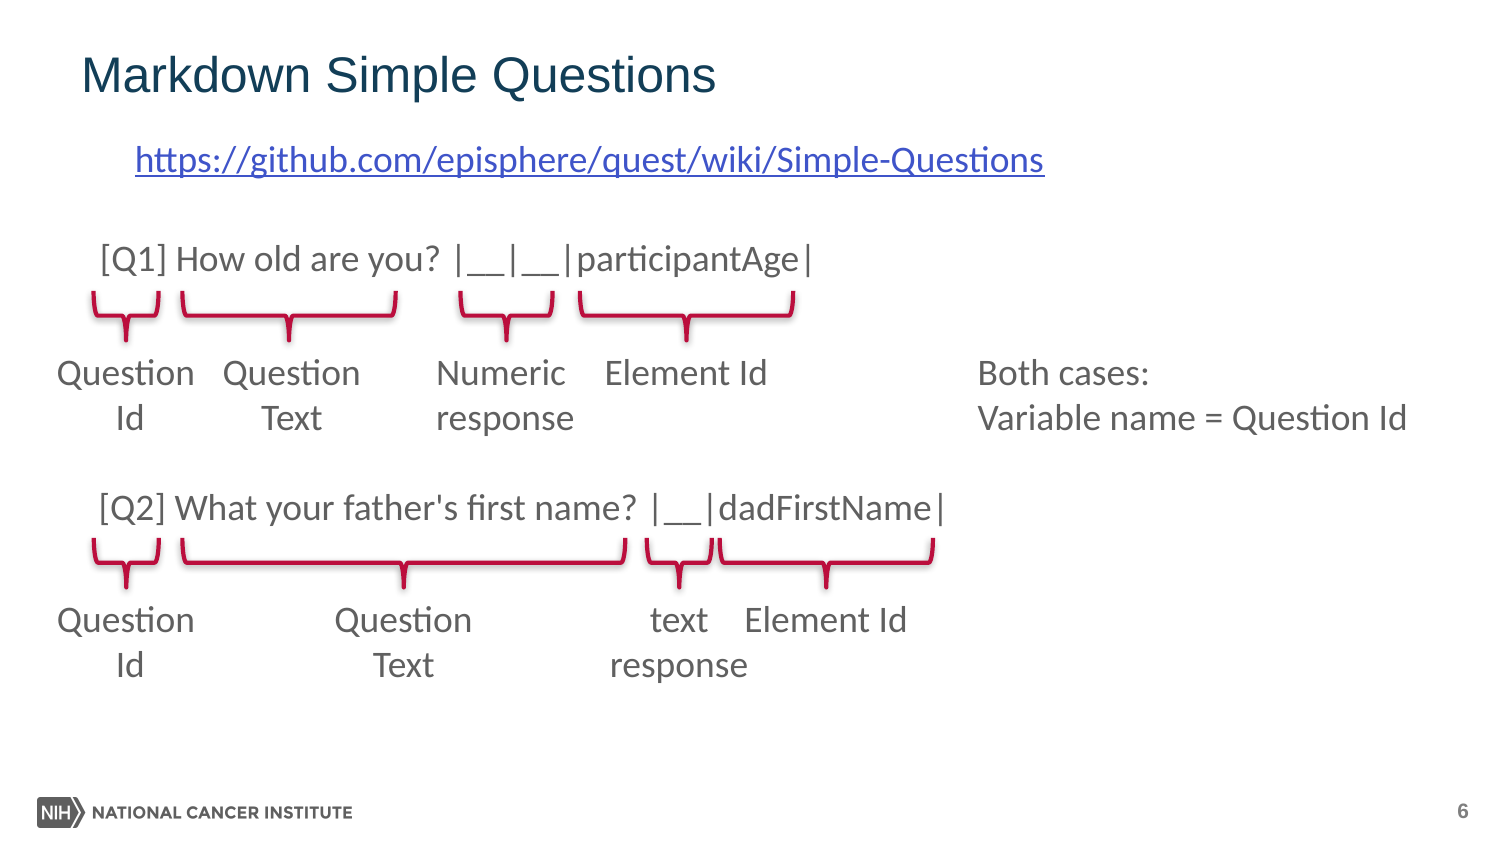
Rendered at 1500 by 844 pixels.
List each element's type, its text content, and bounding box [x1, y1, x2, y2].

title Markdown Simple Questions [81, 51, 1421, 104]
picture [37, 797, 352, 828]
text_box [40, 475, 1031, 694]
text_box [40, 226, 838, 447]
text_box Both cases: Variable name = Question Id [962, 340, 1424, 446]
text_box https://github.com/episphere/quest/wiki/Simple-Questions [119, 127, 1130, 188]
